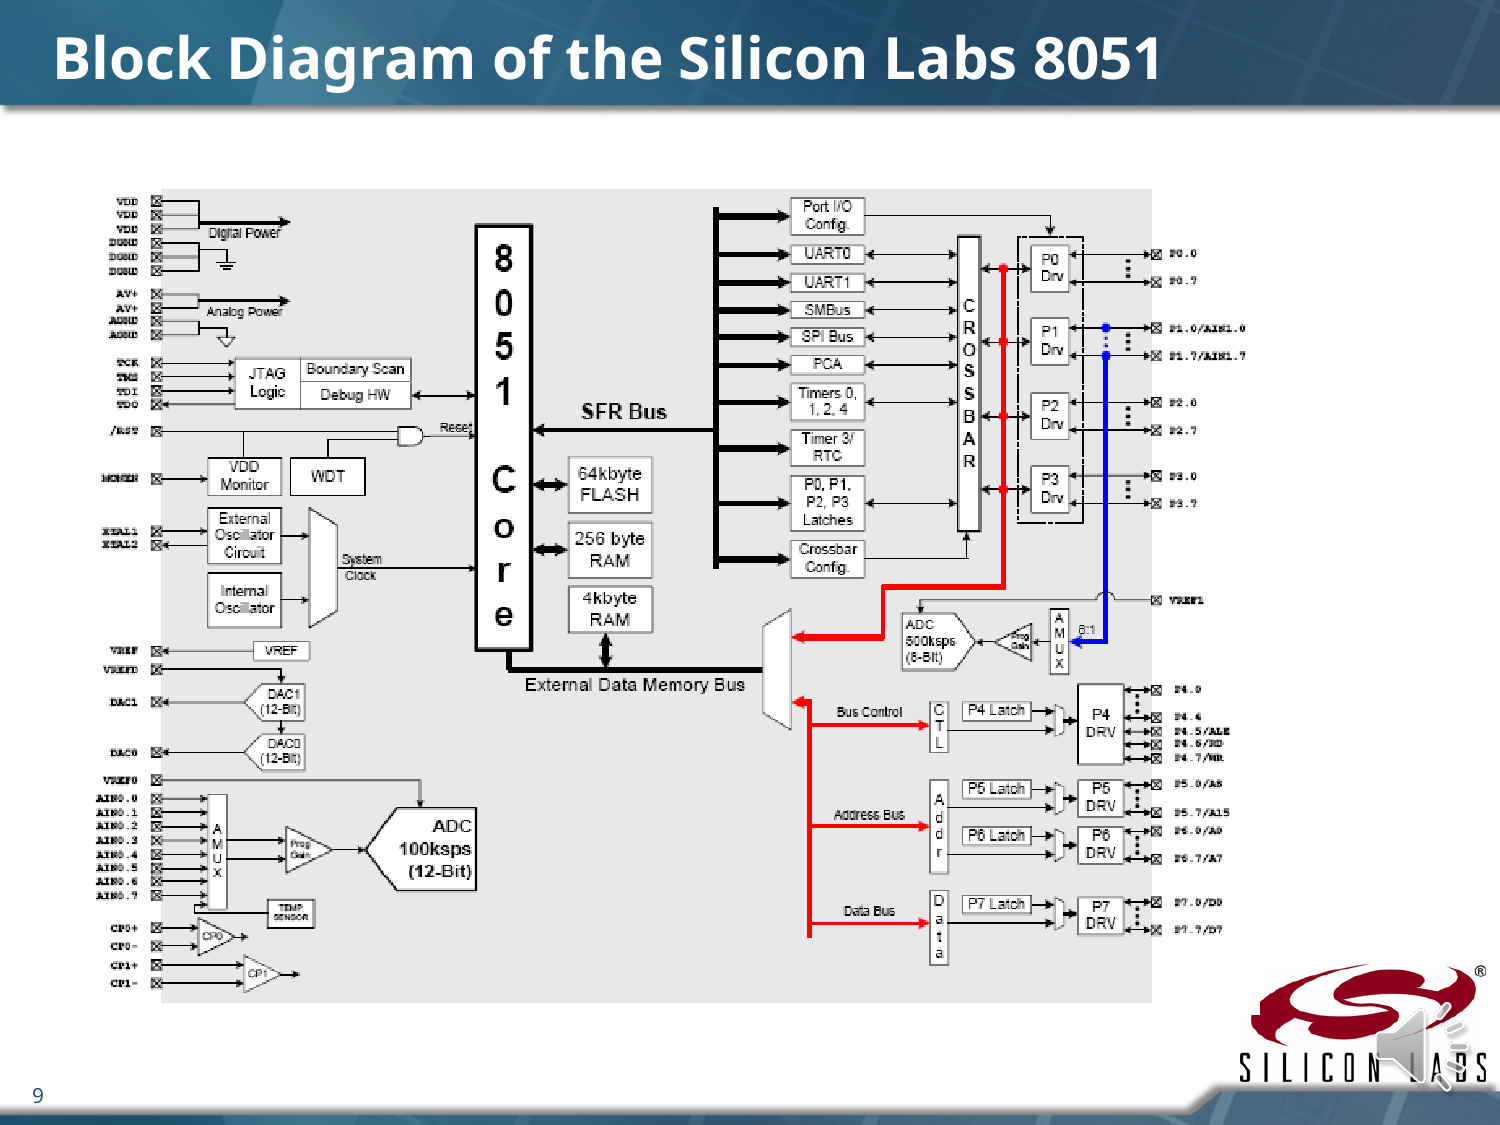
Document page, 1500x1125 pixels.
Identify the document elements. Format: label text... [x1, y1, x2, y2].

picture [0, 176, 1500, 1125]
picture [0, 0, 1500, 124]
title Block Diagram of the Silicon Labs 8051 [37, 0, 1462, 113]
